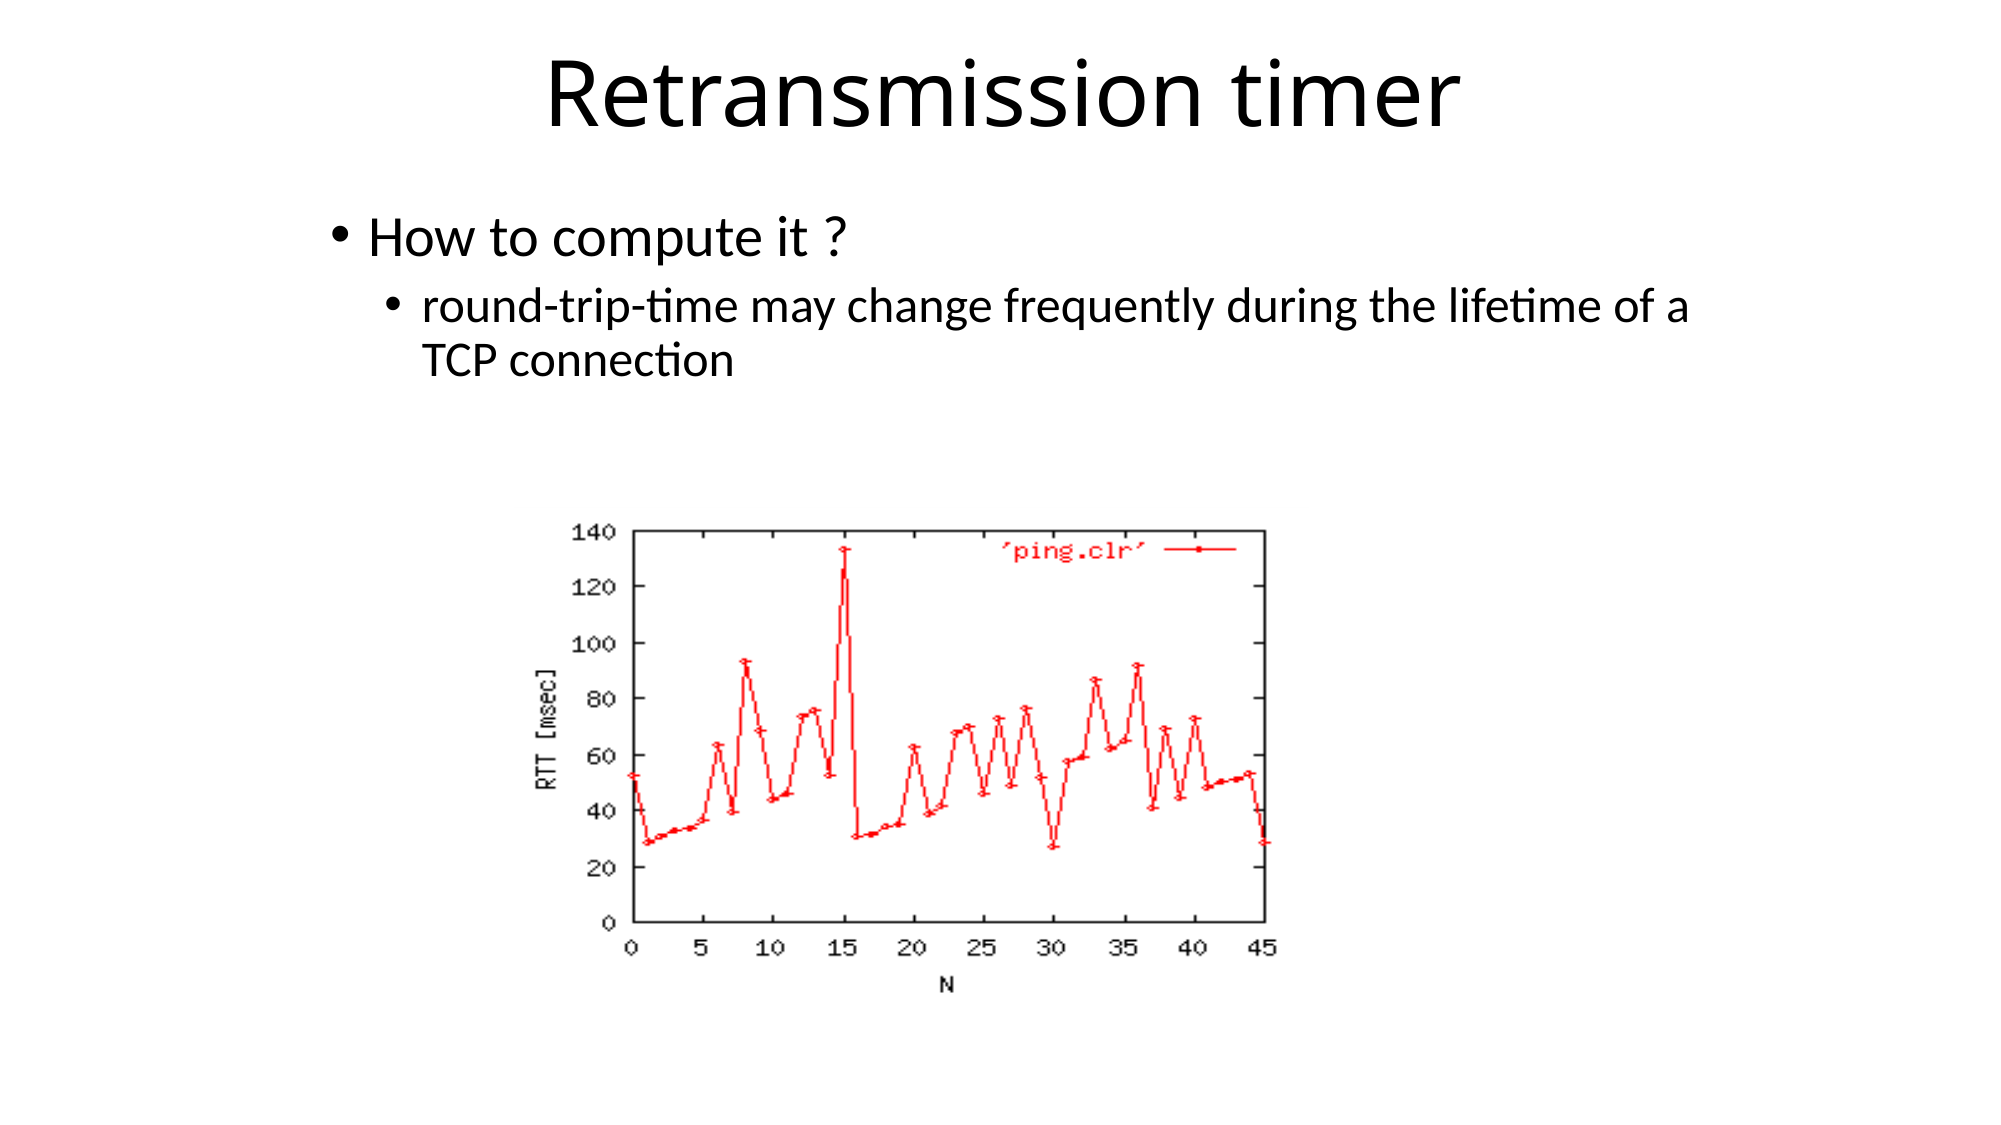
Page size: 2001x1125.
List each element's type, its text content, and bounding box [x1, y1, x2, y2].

picture [514, 506, 1309, 995]
title Retransmission timer [528, 0, 1708, 198]
list How to compute it ? round-trip-time may change frequently during the lifetime of a TCP connection [267, 198, 1732, 1018]
